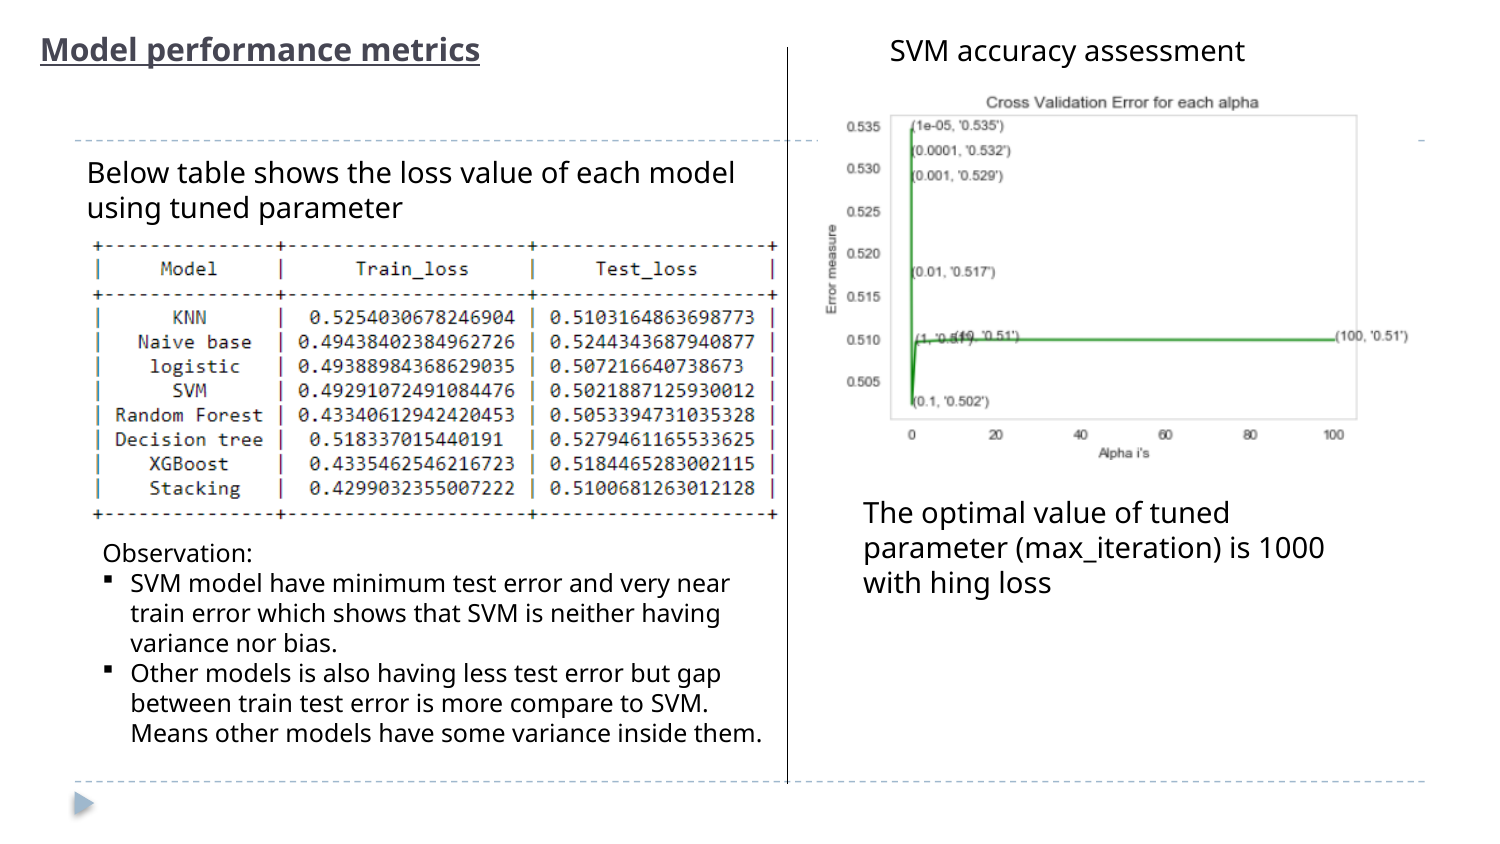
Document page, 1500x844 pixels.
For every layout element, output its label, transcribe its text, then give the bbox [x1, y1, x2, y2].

text_box SVM accuracy assessment [875, 24, 1425, 75]
text_box Below table shows the loss value of each model using tuned parameter [71, 146, 772, 232]
text_box The optimal value of tuned parameter (max_iteration) is 1000 with hing loss [848, 487, 1375, 607]
picture [818, 86, 1416, 460]
text_box Observation: SVM model have minimum test error and very near train error which shows that SVM is neither having variance nor bias. Other models is also having less test error but gap between train test error is more compare to SVM. Means other models have some variance inside them. [87, 539, 782, 755]
picture [87, 232, 787, 526]
title Model performance metrics [24, 21, 1375, 75]
